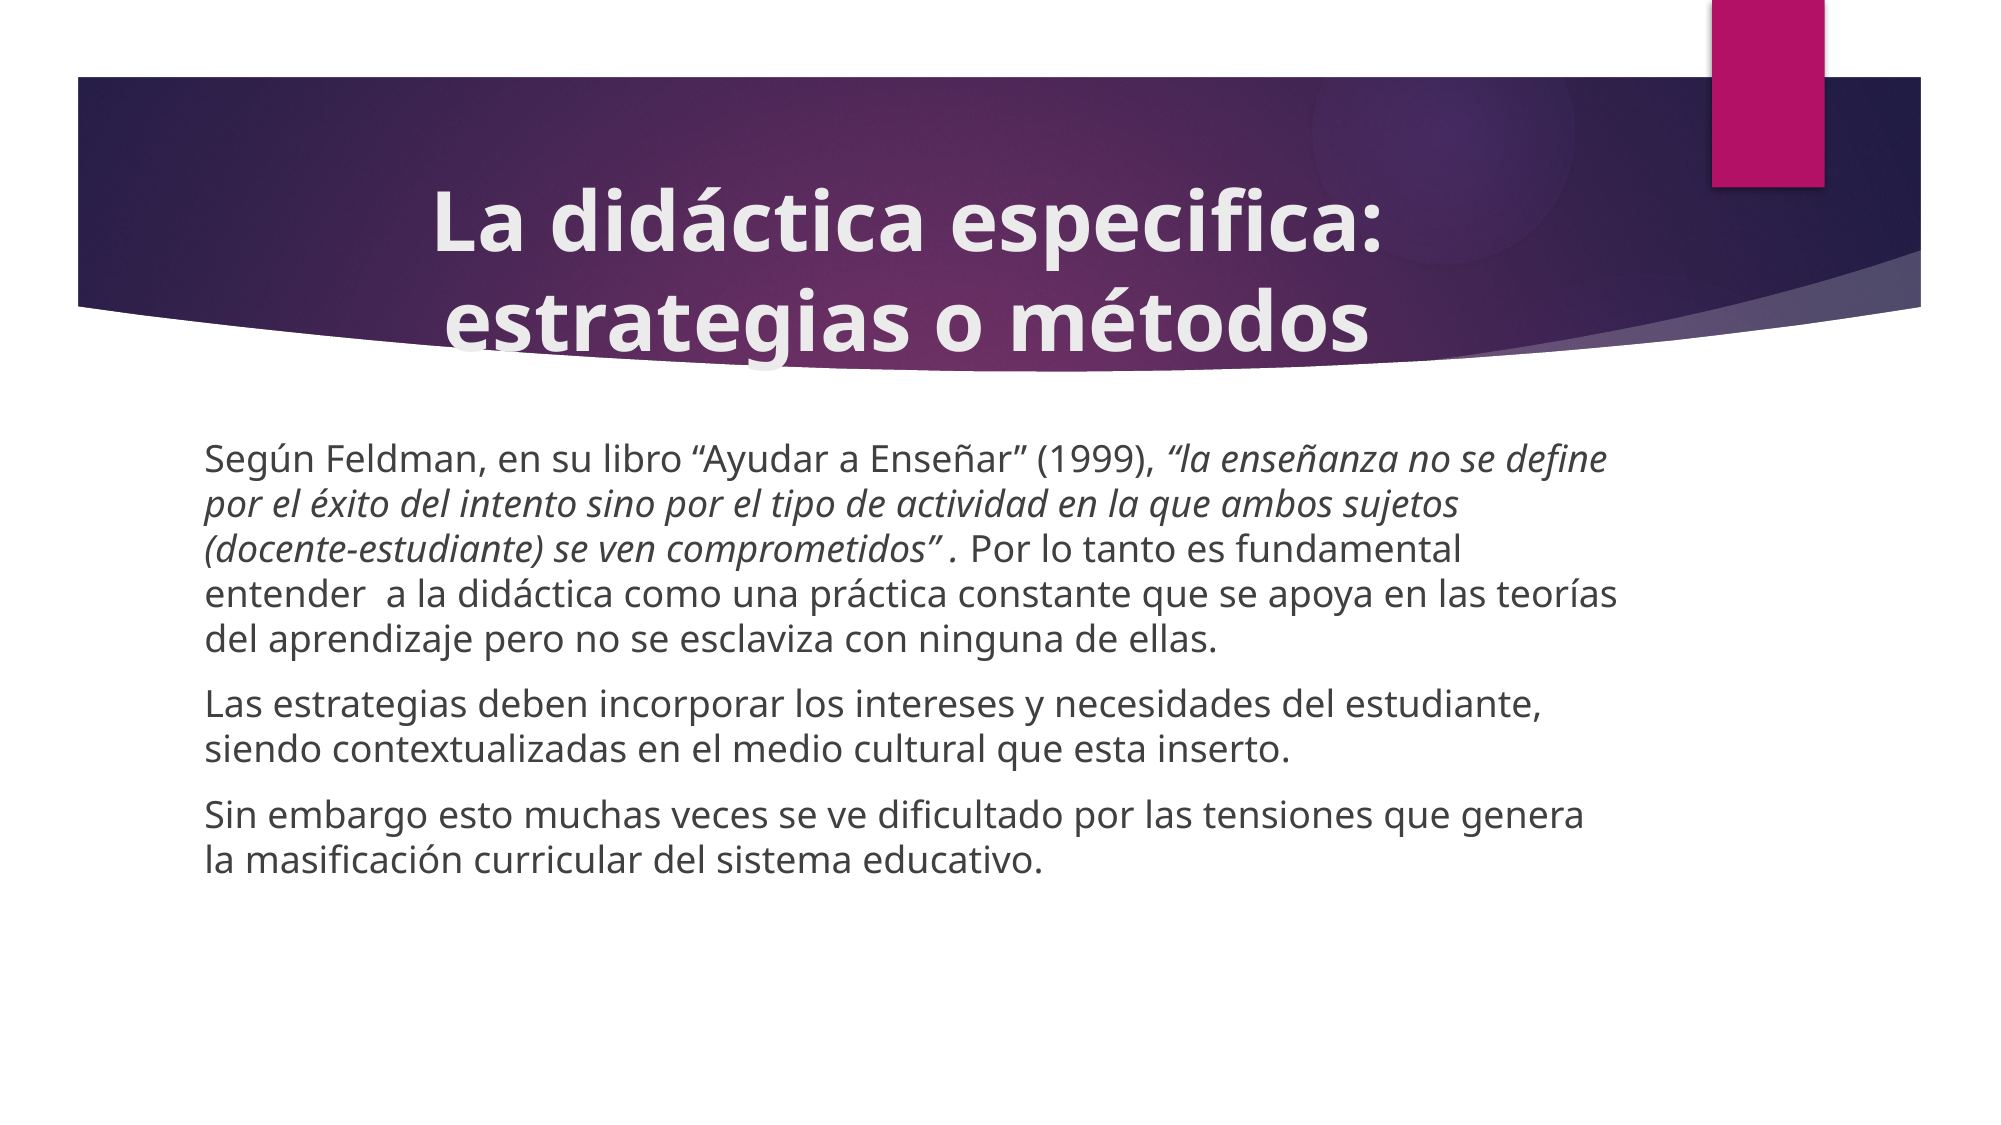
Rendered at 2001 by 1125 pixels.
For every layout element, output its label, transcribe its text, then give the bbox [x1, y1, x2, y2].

title La didáctica especifica: estrategias o métodos [189, 109, 1627, 427]
list Según Feldman, en su libro “Ayudar a Enseñar” (1999), “la enseñanza no se define por el éxito del intento sino por el tipo de actividad en la que ambos sujetos (docente-estudiante) se ven comprometidos” . Por lo tanto es fundamental entender a la didáctica como una práctica constante que se apoya en las teorías del aprendizaje pero no se esclaviza con ninguna de ellas. Las estrategias deben incorporar los intereses y necesidades del estudiante, siendo contextualizadas en el medio cultural que esta inserto. Sin embargo esto muchas veces se ve dificultado por las tensiones que genera la masificación curricular del sistema educativo. [189, 427, 1638, 988]
